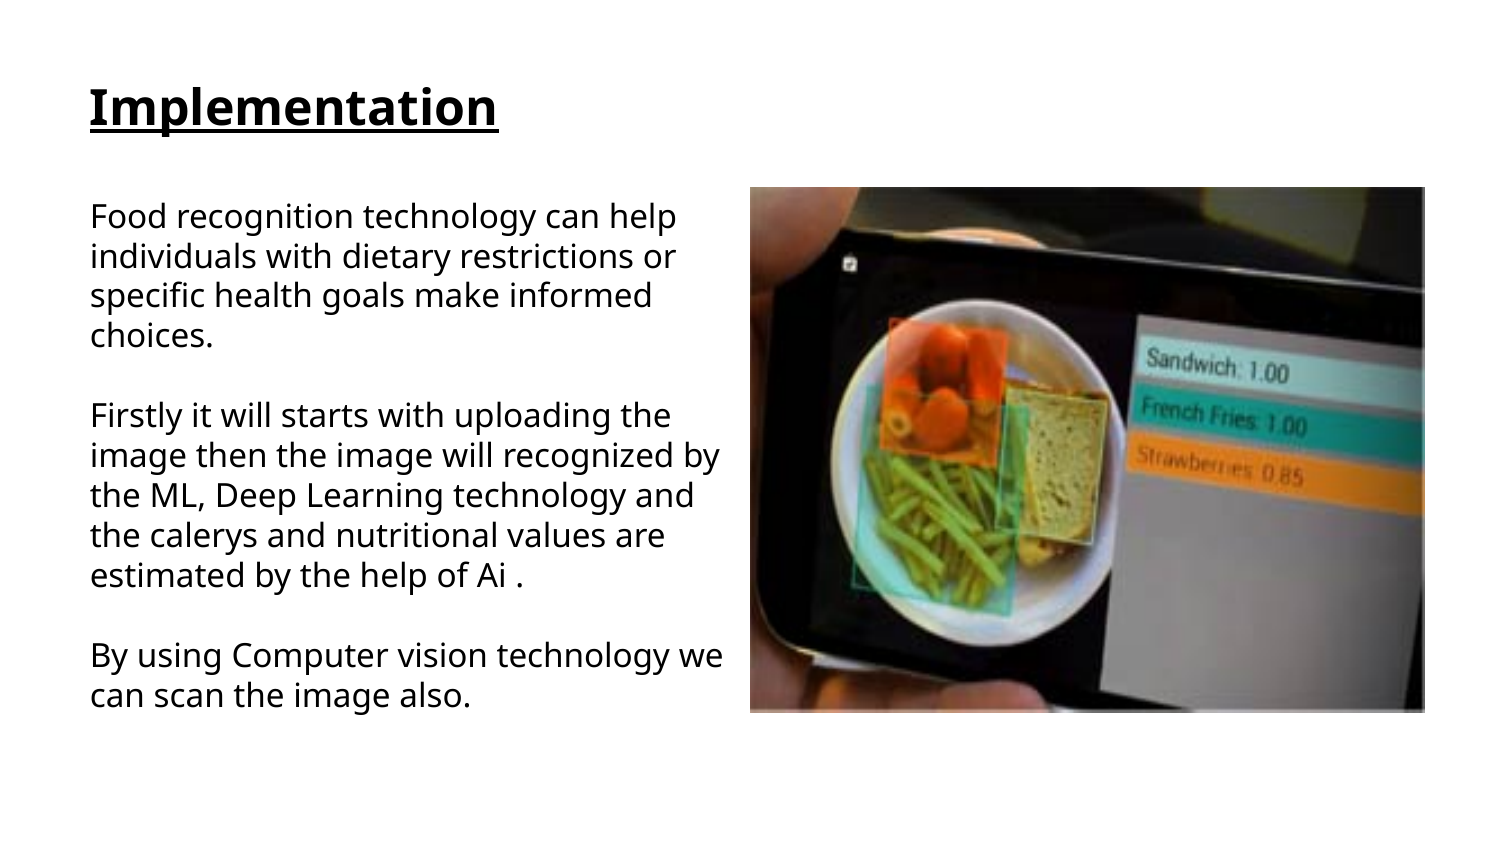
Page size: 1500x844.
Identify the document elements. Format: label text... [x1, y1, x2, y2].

text_box Food recognition technology can help individuals with dietary restrictions or specific health goals make informed choices. Firstly it will starts with uploading the image then the image will recognized by the ML, Deep Learning technology and the calerys and nutritional values are estimated by the help of Ai . By using Computer vision technology we can scan the image also. [74, 187, 749, 713]
text_box Implementation [74, 37, 1425, 173]
picture [749, 187, 1425, 713]
